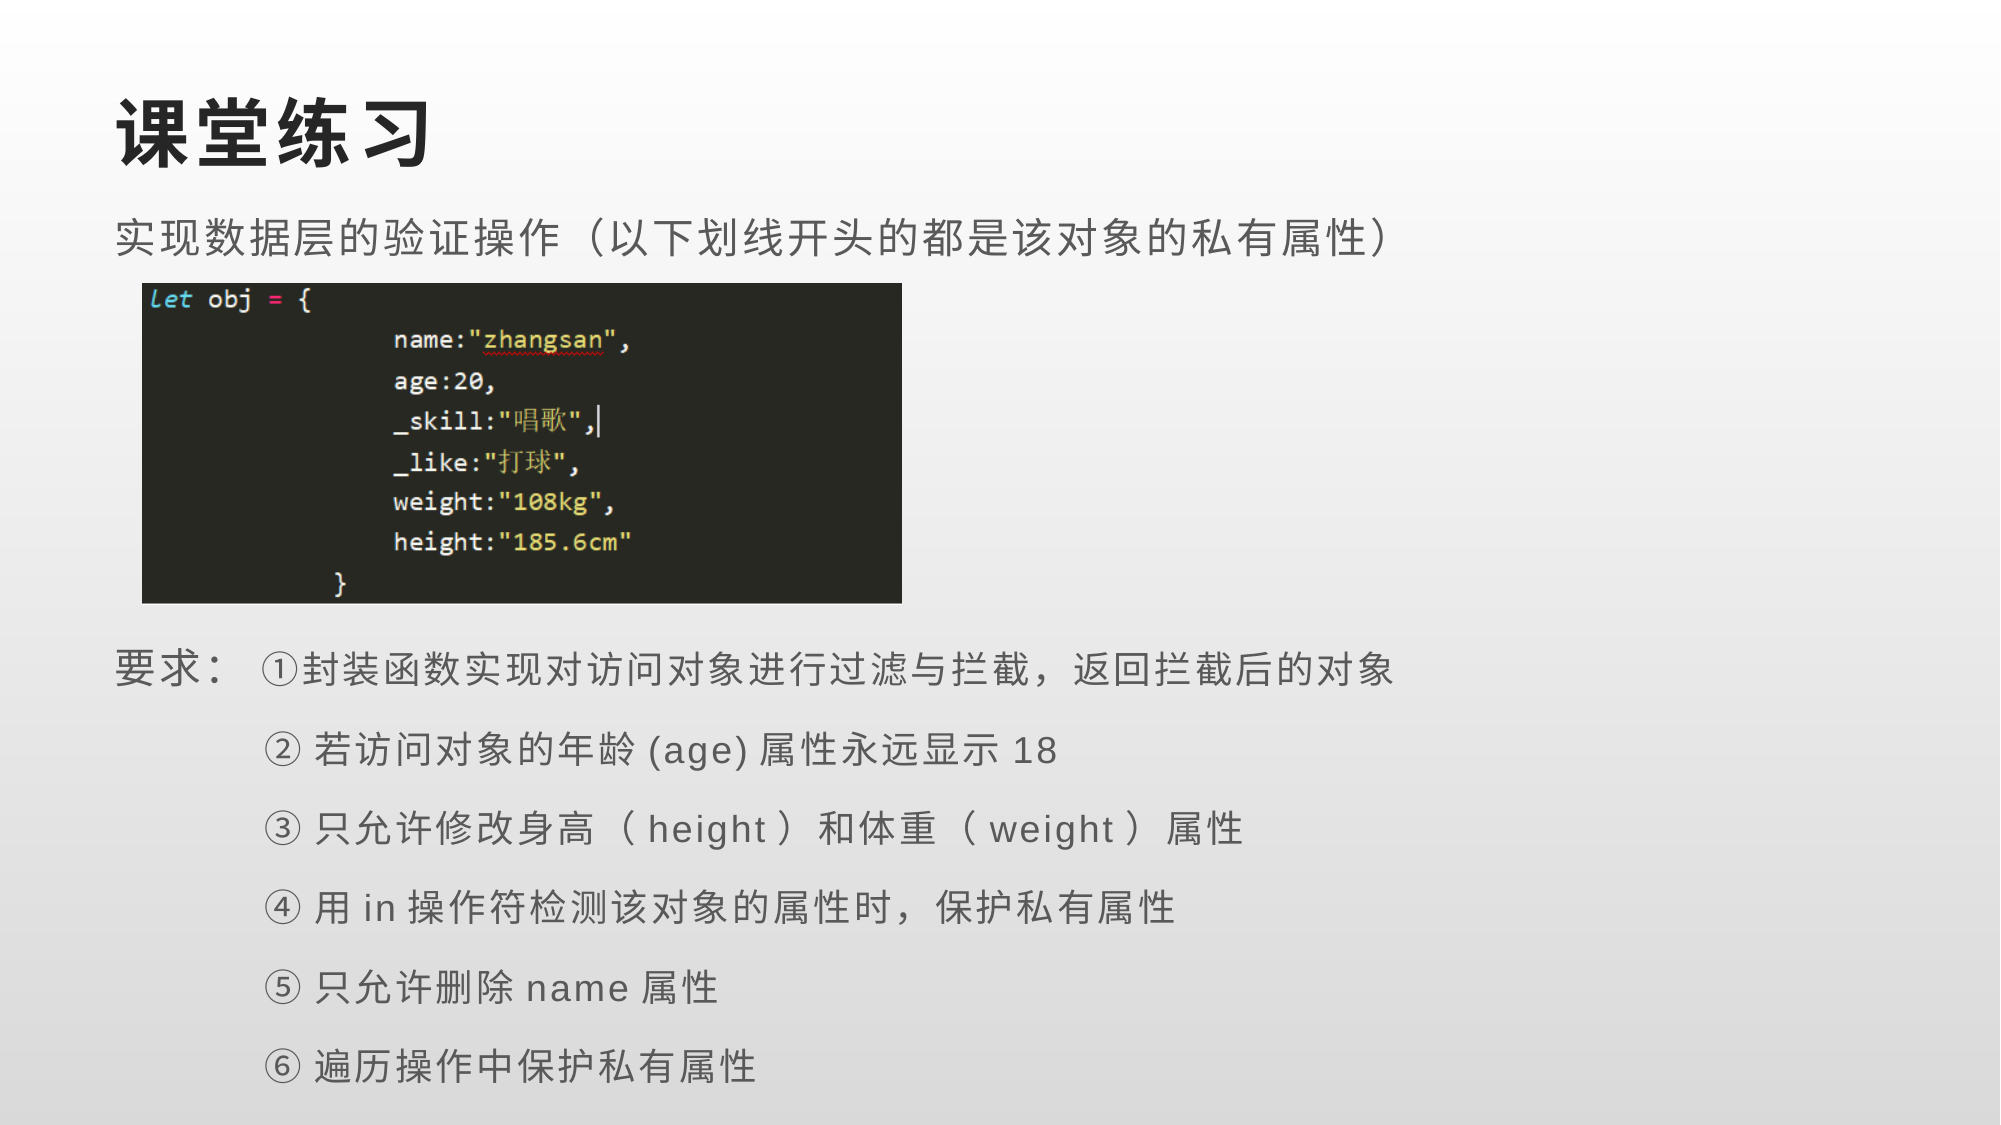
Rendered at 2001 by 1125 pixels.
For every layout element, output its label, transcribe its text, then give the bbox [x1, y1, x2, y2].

list 实现数据层的验证操作（以下划线开头的都是该对象的私有属性） 要求： ①封装函数实现对访问对象进行过滤与拦截，返回拦截后的对象 ②若访问对象的年龄(age)属性永远显示18 ③只允许修改身高（height）和体重（weight）属性 ④用in操作符检测该对象的属性时，保护私有属性 ⑤只允许删除name属性 ⑥遍历操作中保护私有属性 [99, 189, 1900, 1125]
title 课堂练习 [99, 73, 1900, 189]
picture [142, 283, 902, 605]
